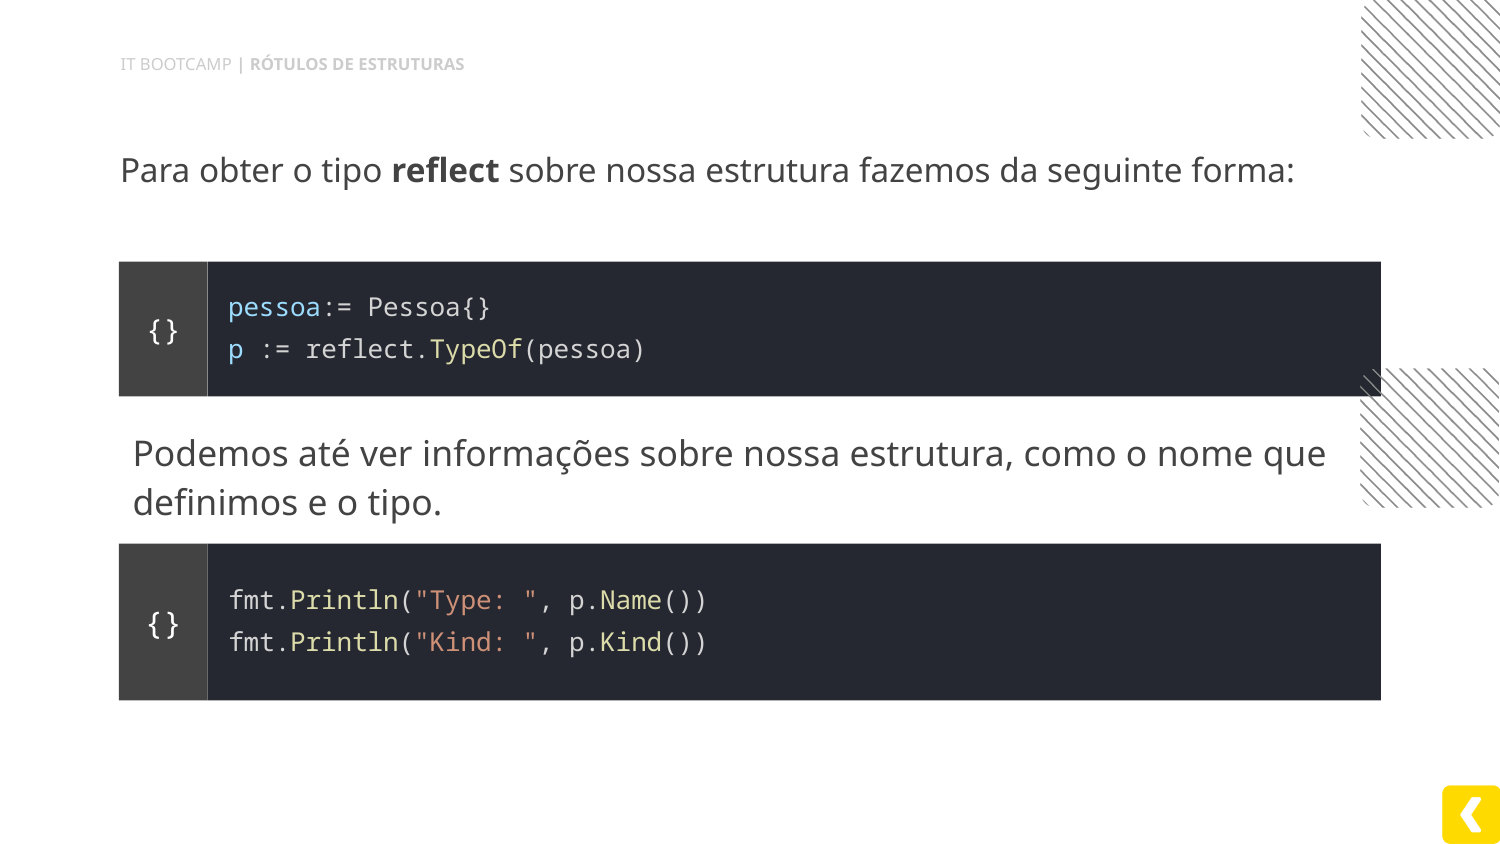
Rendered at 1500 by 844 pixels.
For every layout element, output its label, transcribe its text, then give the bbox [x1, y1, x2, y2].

picture [1359, 367, 1500, 508]
text_box Para obter o tipo reflect sobre nossa estrutura fazemos da seguinte forma: [105, 128, 1370, 248]
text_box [118, 543, 1382, 701]
picture [1361, 0, 1500, 140]
text_box Podemos até ver informações sobre nossa estrutura, como o nome que definimos e o tipo. [117, 410, 1383, 530]
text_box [118, 261, 1382, 397]
picture [1441, 785, 1500, 844]
text_box IT BOOTCAMP | RÓTULOS DE ESTRUTURAS [105, 46, 577, 87]
